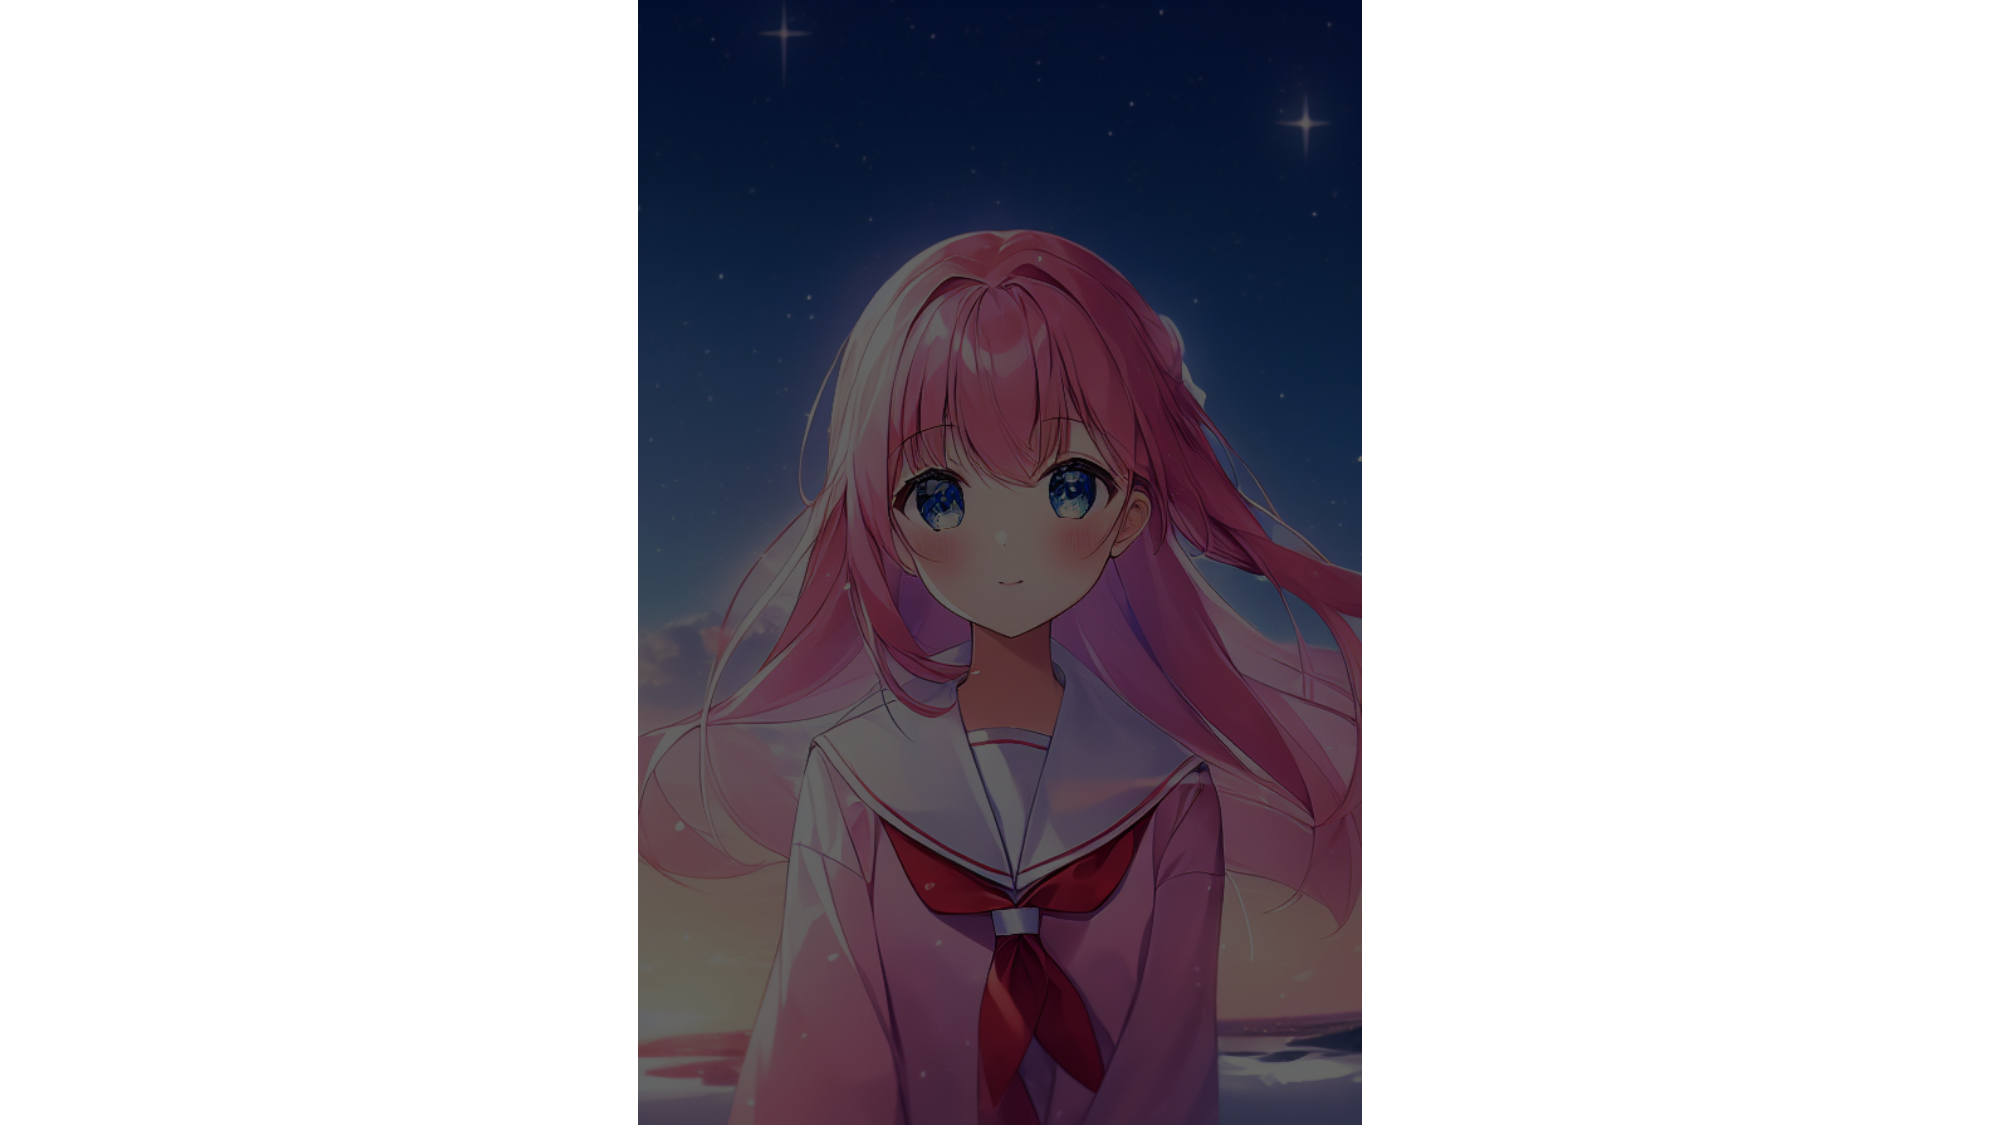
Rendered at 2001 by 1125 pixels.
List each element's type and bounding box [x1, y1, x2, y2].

picture [638, 0, 1362, 1125]
